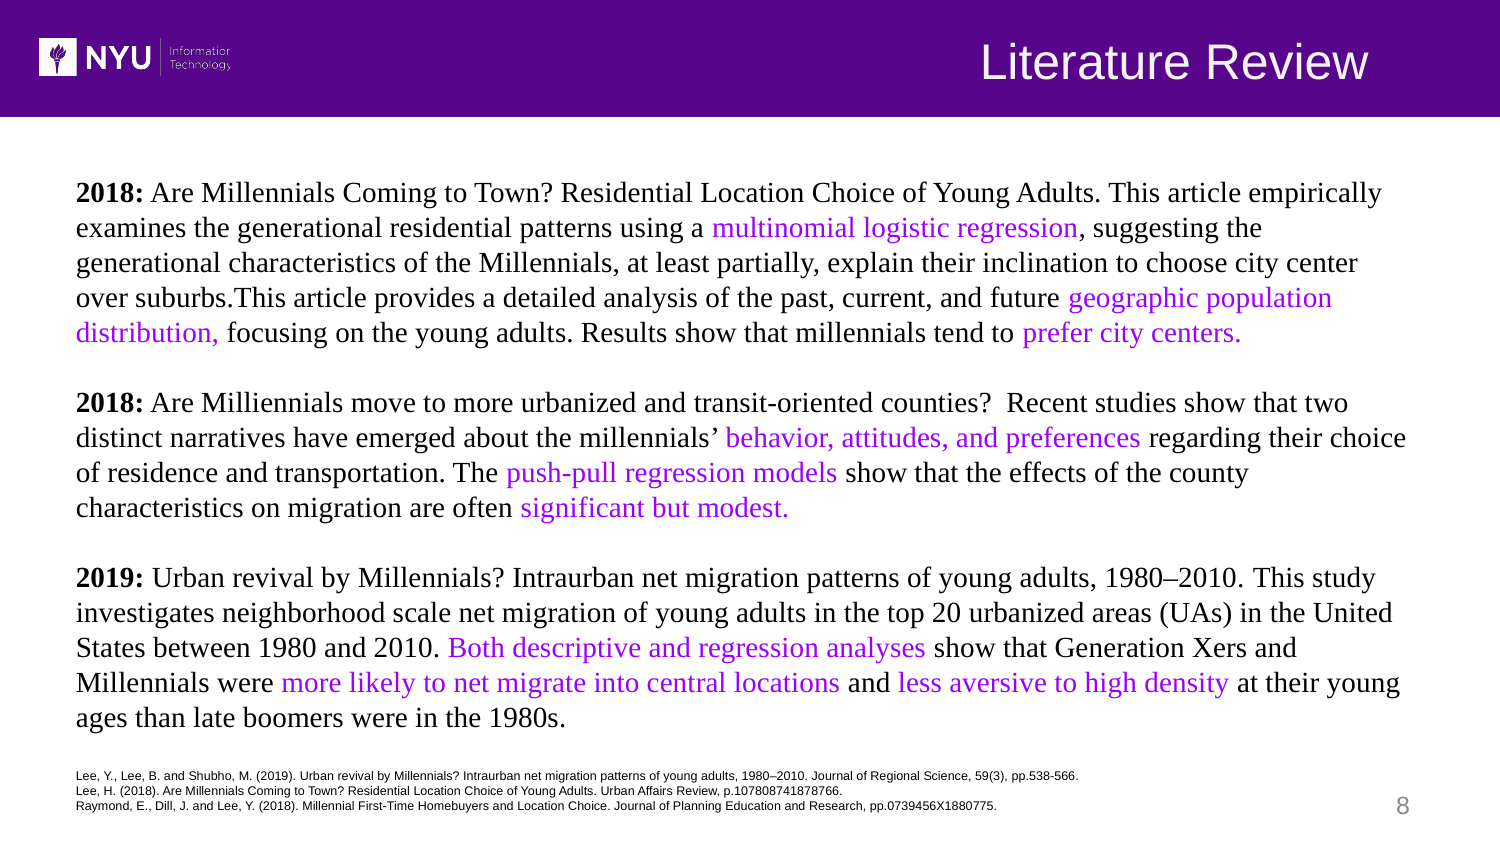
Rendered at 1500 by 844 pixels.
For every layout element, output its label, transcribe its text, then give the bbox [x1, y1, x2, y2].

slide_number 8 [1074, 782, 1425, 828]
list Literature Review [933, 14, 1384, 59]
picture [39, 38, 230, 76]
list 2018: Are Millennials Coming to Town? Residential Location Choice of Young Adults. This article empirically examines the generational residential patterns using a multinomial logistic regression, suggesting the generational characteristics of the Millennials, at least partially, explain their inclination to choose city center over suburbs.This article provides a detailed analysis of the past, current, and future geographic population distribution, focusing on the young adults. Results show that millennials tend to prefer city centers. 2018: Are Milliennials move to more urbanized and transit-oriented counties? Recent studies show that two distinct narratives have emerged about the millennials’ behavior, attitudes, and preferences regarding their choice of residence and transportation. The push-pull regression models show that the effects of the county characteristics on migration are often significant but modest. 2019: Urban revival by Millennials? Intraurban net migration patterns of young adults, 1980–2010. This study investigates neighborhood scale net migration of young adults in the top 20 urbanized areas (UAs) in the United States between 1980 and 2010. Both descriptive and regression analyses show that Generation Xers and Millennials were more likely to net migrate into central locations and less aversive to high density at their young ages than late boomers were in the 1980s. Lee, Y., Lee, B. and Shubho, M. (2019). Urban revival by Millennials? Intraurban net migration patterns of young adults, 1980–2010. Journal of Regional Science, 59(3), pp.538-566. Lee, H. (2018). Are Millennials Coming to Town? Residential Location Choice of Young Adults. Urban Affairs Review, p.107808741878766. Raymond, E., Dill, J. and Lee, Y. (2018). Millennial First-Time Homebuyers and Location Choice. Journal of Planning Education and Research, pp.0739456X1880775. [60, 123, 1425, 638]
